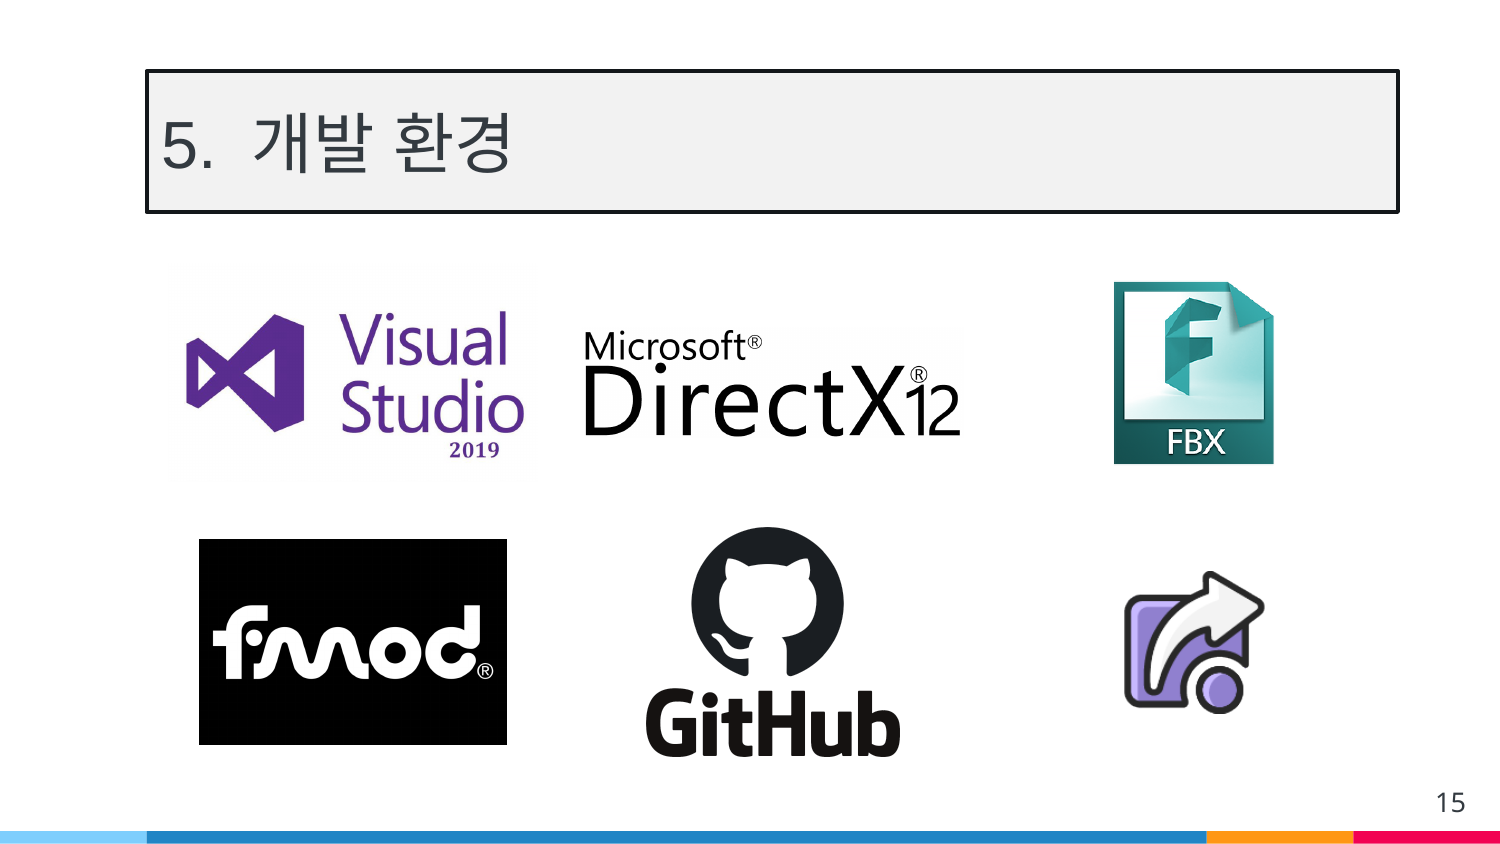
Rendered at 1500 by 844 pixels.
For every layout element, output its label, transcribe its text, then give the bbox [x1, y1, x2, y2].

picture [581, 327, 965, 438]
picture [1122, 571, 1266, 714]
slide_number 15 [1391, 770, 1482, 822]
picture [198, 539, 508, 746]
picture [167, 263, 539, 482]
picture [645, 527, 900, 758]
title 5. 개발 환경 [145, 69, 1400, 214]
picture [1066, 271, 1322, 476]
